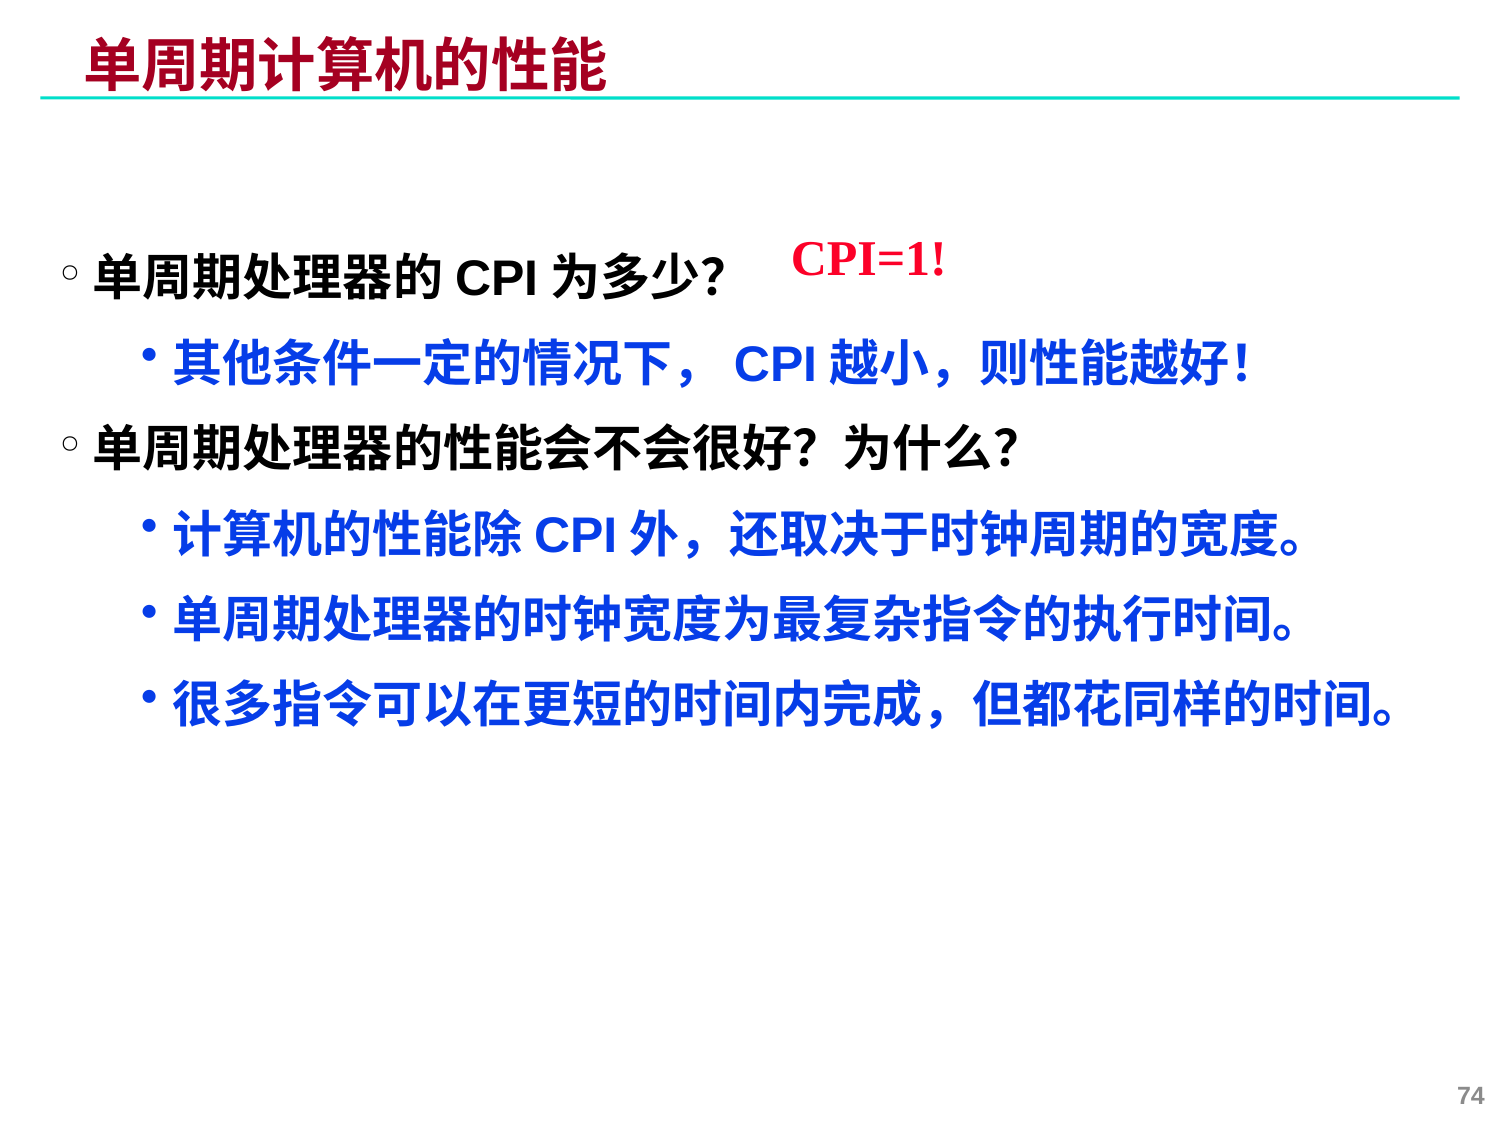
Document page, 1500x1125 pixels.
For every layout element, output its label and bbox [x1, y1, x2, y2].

text_box [775, 217, 1008, 293]
slide_number [1162, 1065, 1500, 1125]
title [72, 33, 1304, 103]
list [49, 223, 1444, 832]
